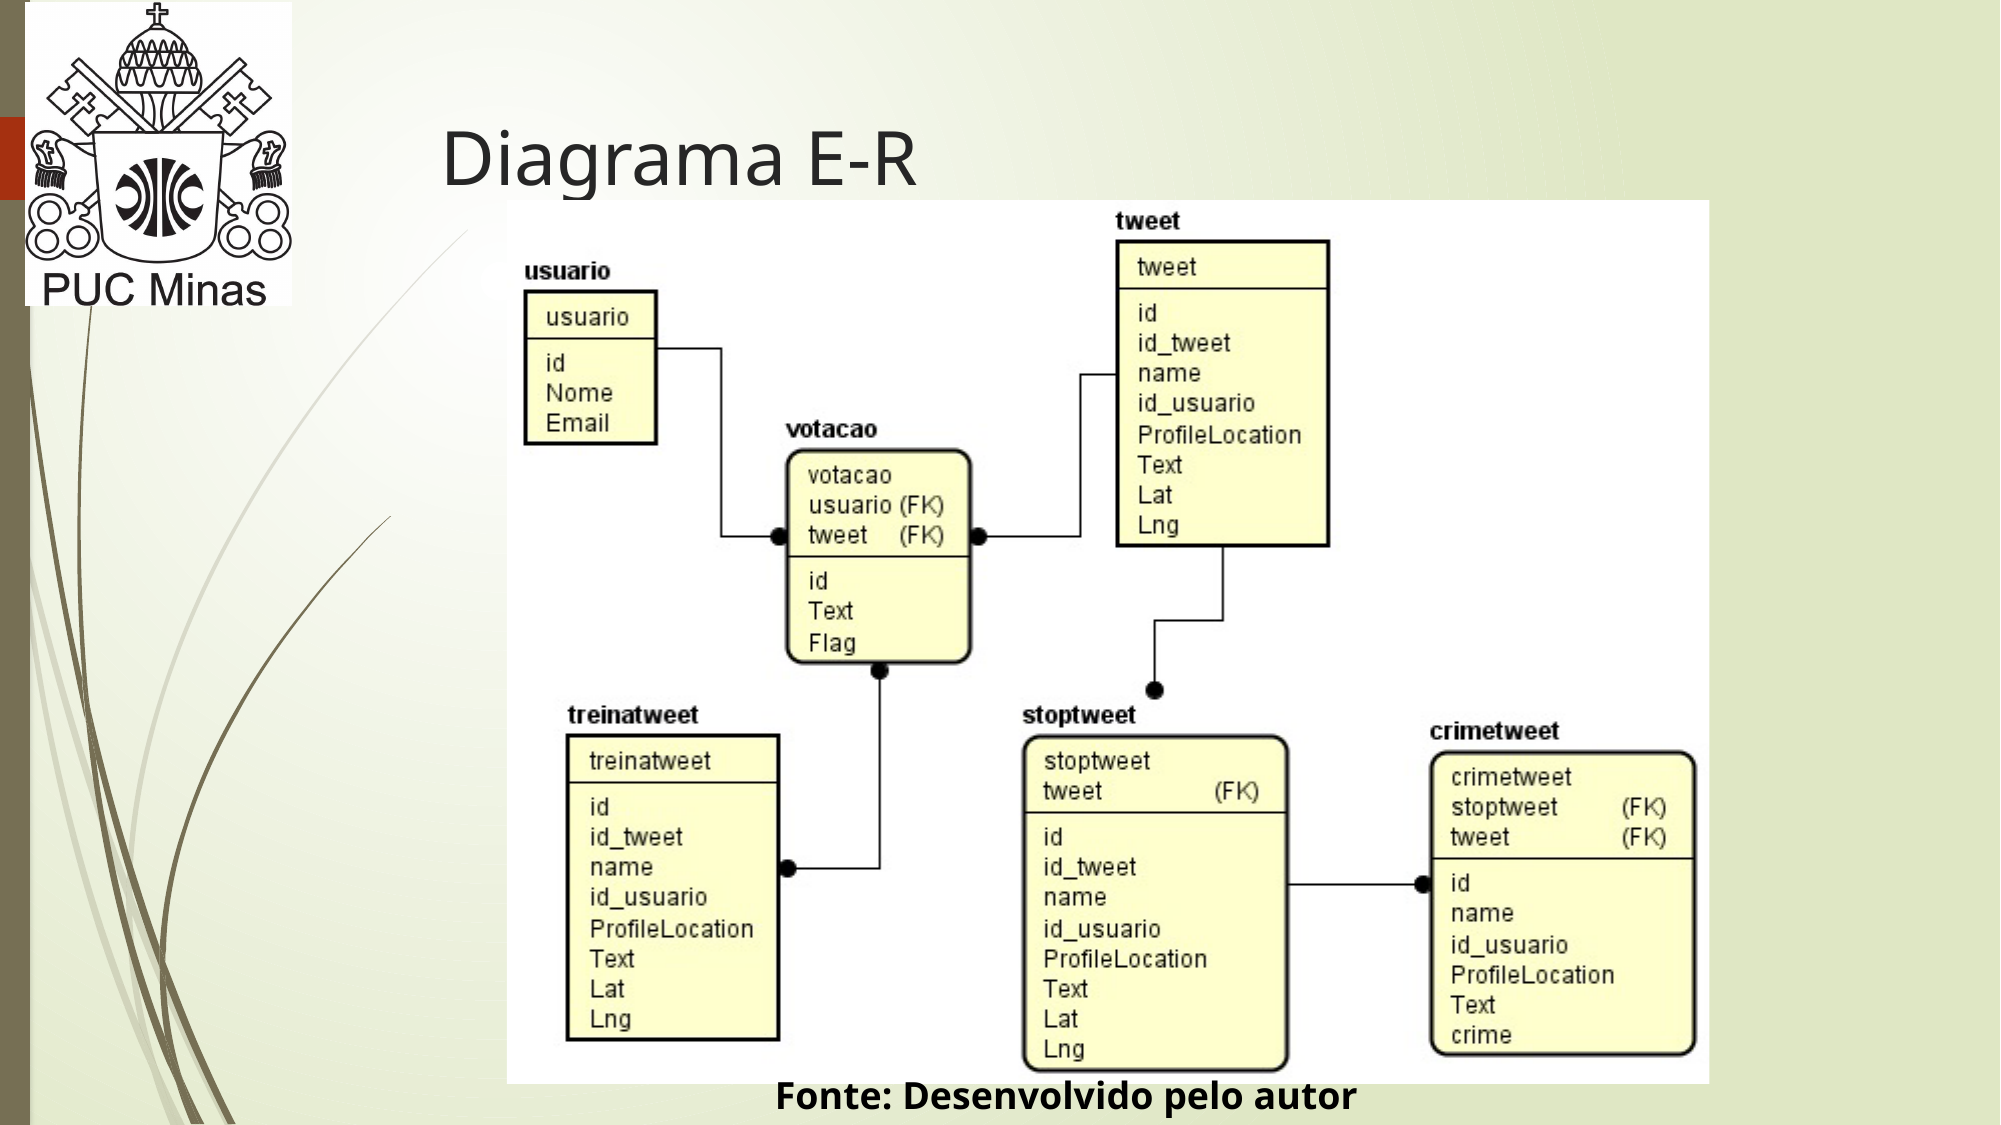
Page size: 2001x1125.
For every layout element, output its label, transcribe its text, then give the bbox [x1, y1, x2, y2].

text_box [506, 200, 1710, 1125]
title Diagrama E-R [425, 102, 1888, 313]
picture [25, 1, 292, 306]
